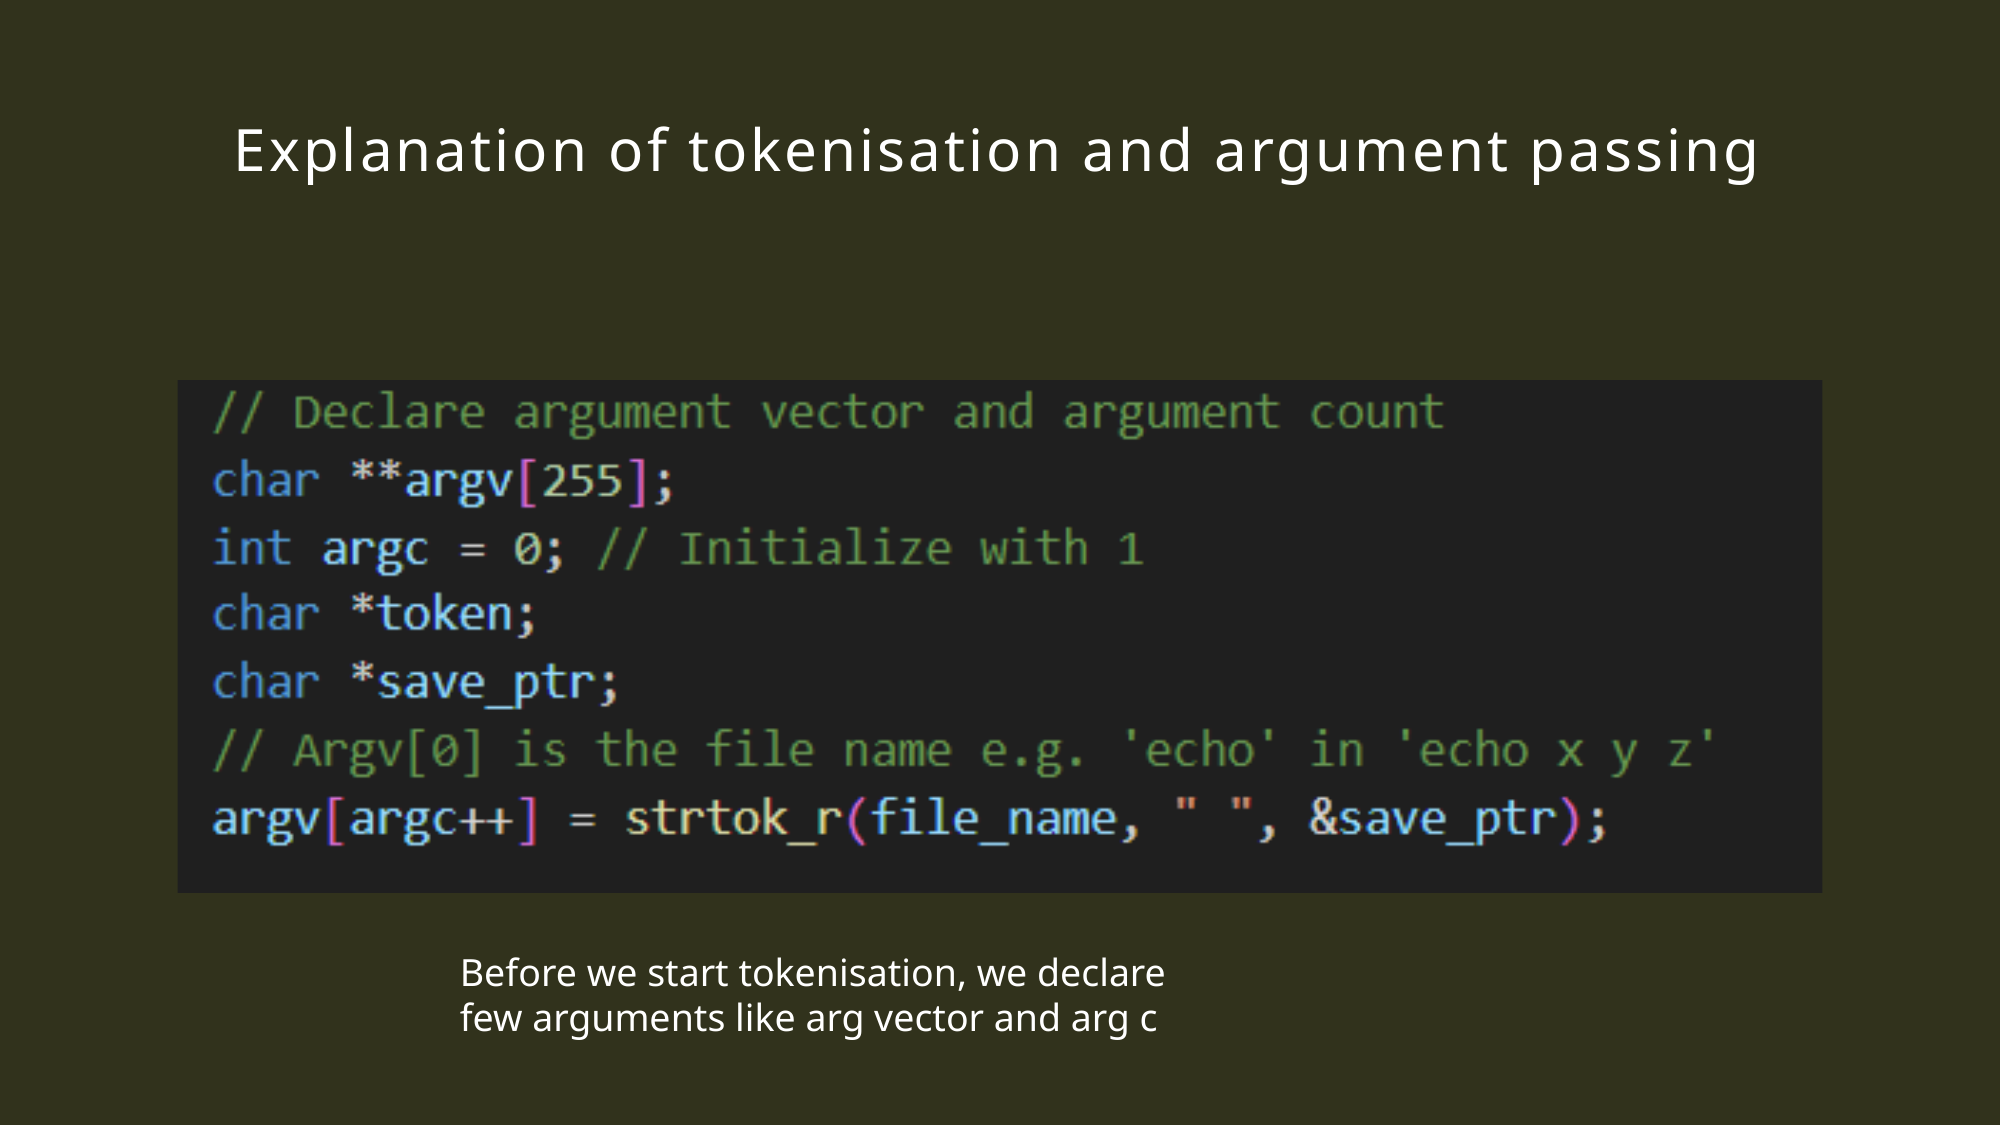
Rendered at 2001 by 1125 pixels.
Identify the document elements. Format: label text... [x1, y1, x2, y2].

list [177, 380, 1823, 893]
title Explanation of tokenisation and argument passing [177, 95, 1822, 203]
text_box Before we start tokenisation, we declare few arguments like arg vector and arg c [445, 942, 1233, 1047]
